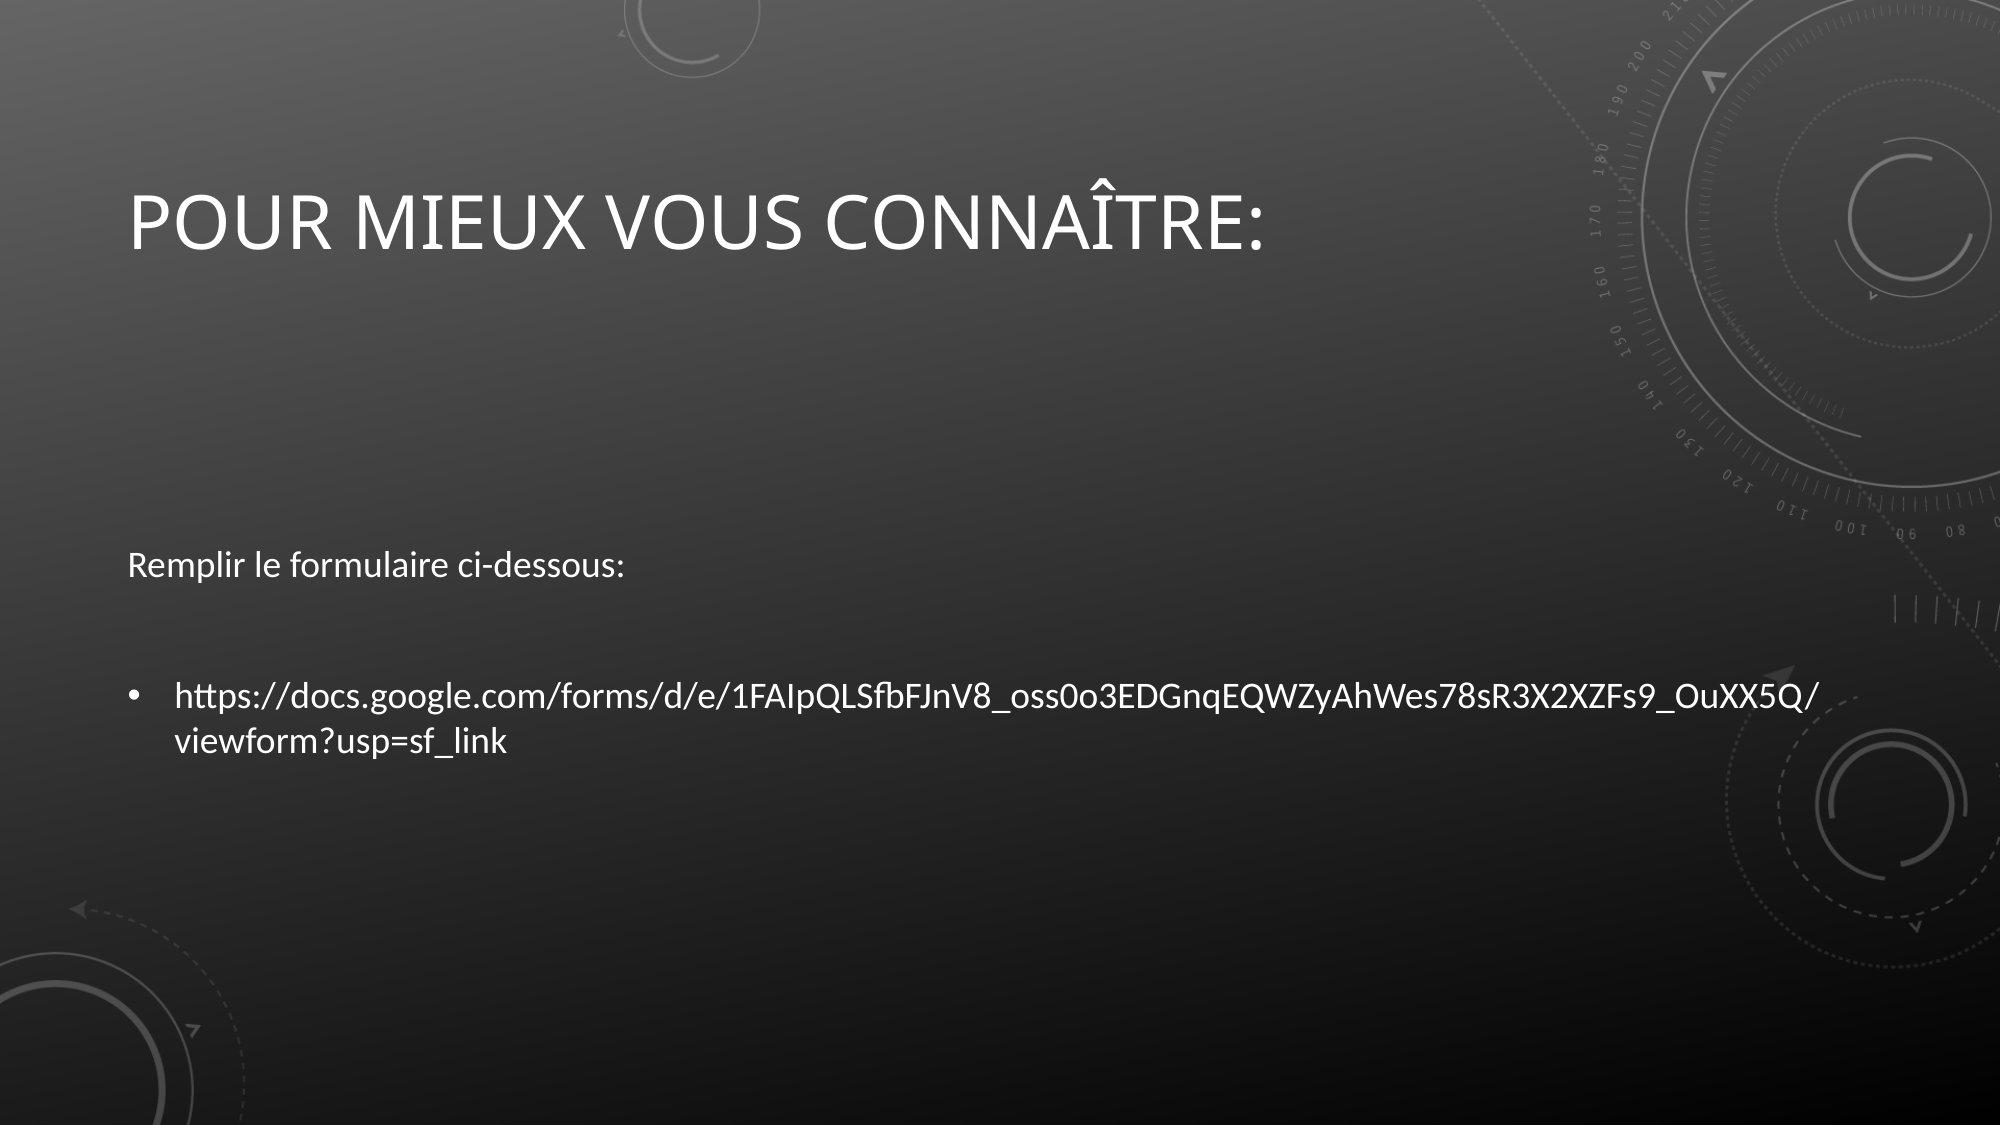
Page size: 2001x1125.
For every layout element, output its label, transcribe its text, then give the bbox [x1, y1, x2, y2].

title Pour mieux vous connaître: [112, 99, 1775, 339]
picture [0, 0, 2000, 1125]
list Remplir le formulaire ci-dessous: https://docs.google.com/forms/d/e/1FAIpQLSfbFJnV8_oss0o3EDGnqEQWZyAhWes78sR3X2XZFs9_OuXX5Q/viewform?usp=sf_link [112, 351, 1919, 950]
